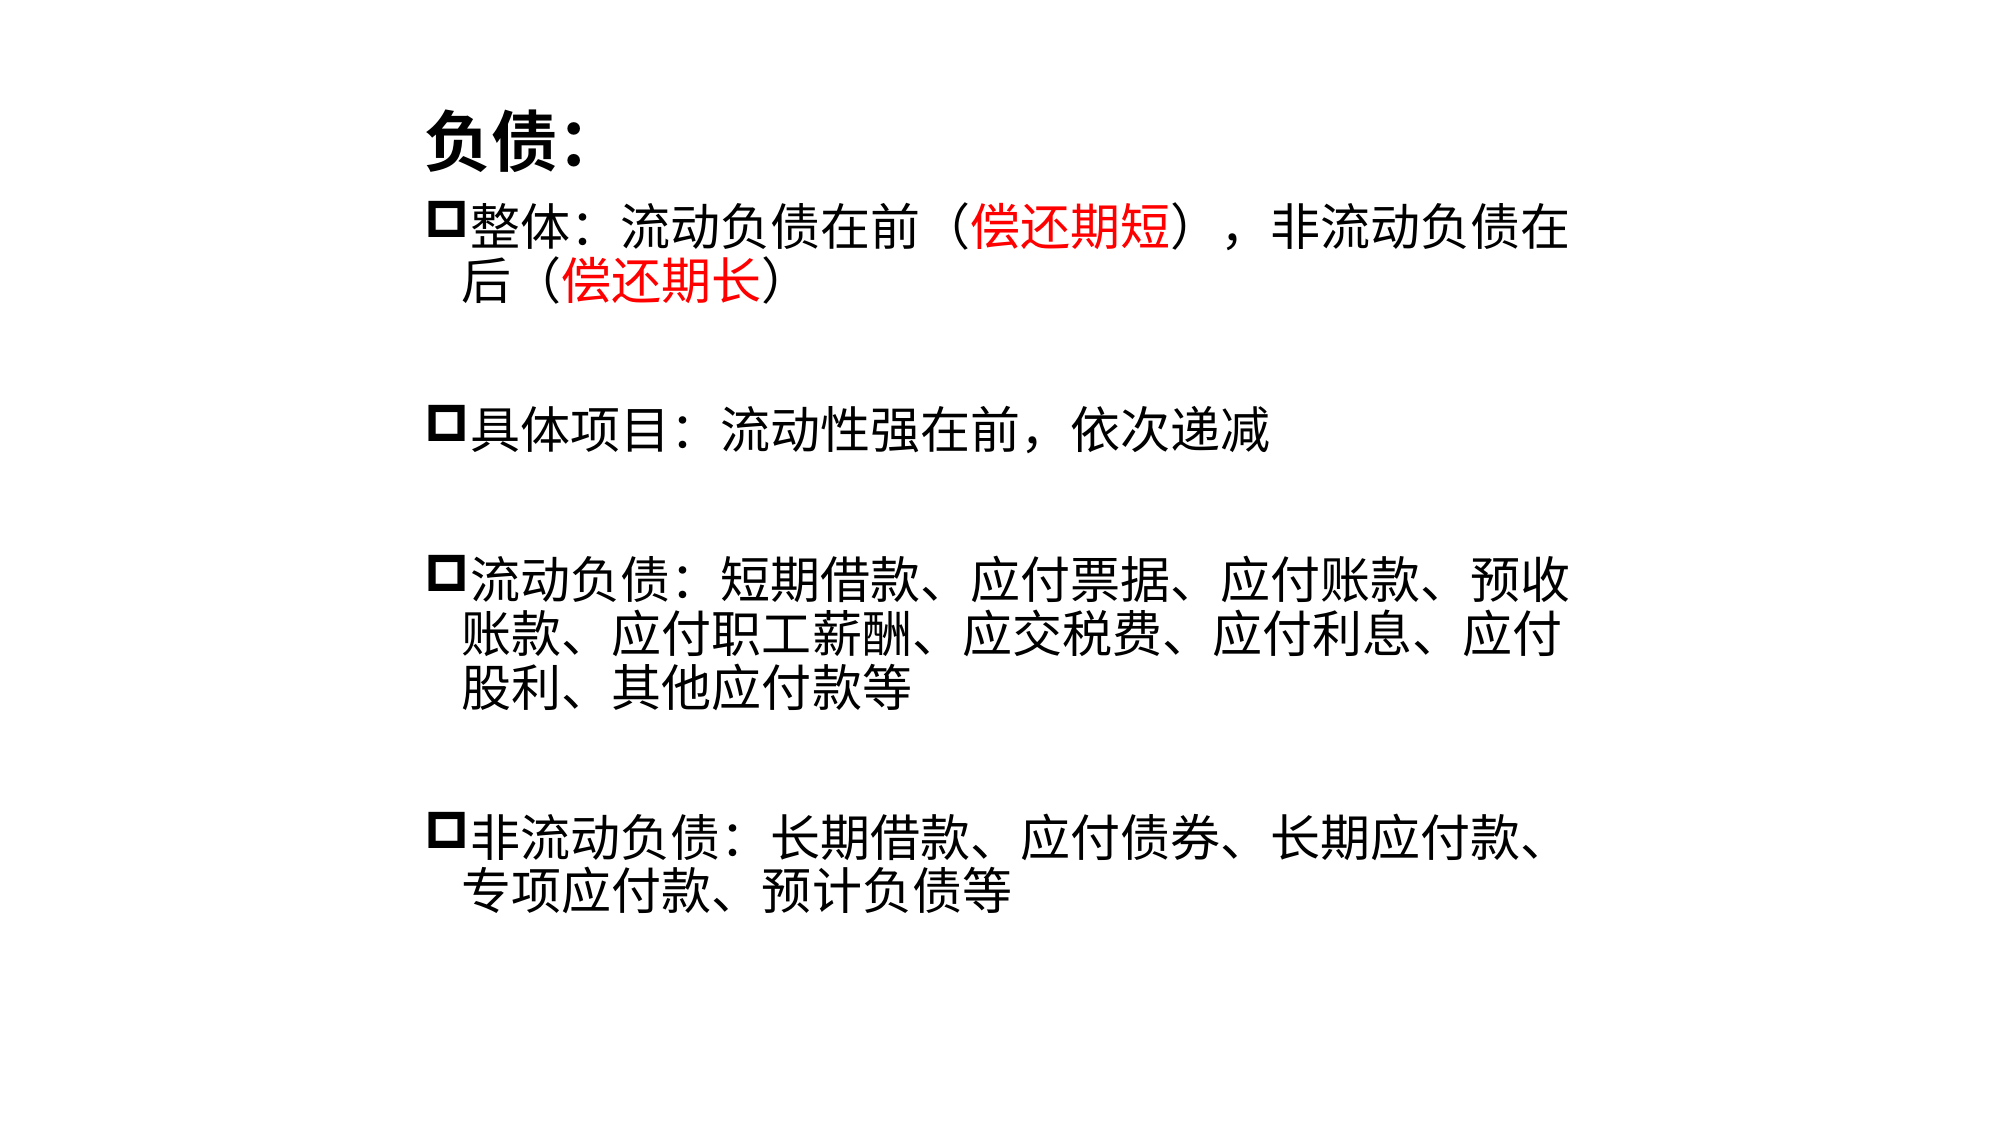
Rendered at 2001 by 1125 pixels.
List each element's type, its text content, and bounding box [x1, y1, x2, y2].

list 负债： 整体：流动负债在前（偿还期短），非流动负债在后（偿还期长） 具体项目：流动性强在前，依次递减 流动负债：短期借款、应付票据、应付账款、预收账款、应付职工薪酬、应交税费、应付利息、应付股利、其他应付款等 非流动负债：长期借款、应付债券、长期应付款、专项应付款、预计负债等 [409, 101, 1603, 1035]
